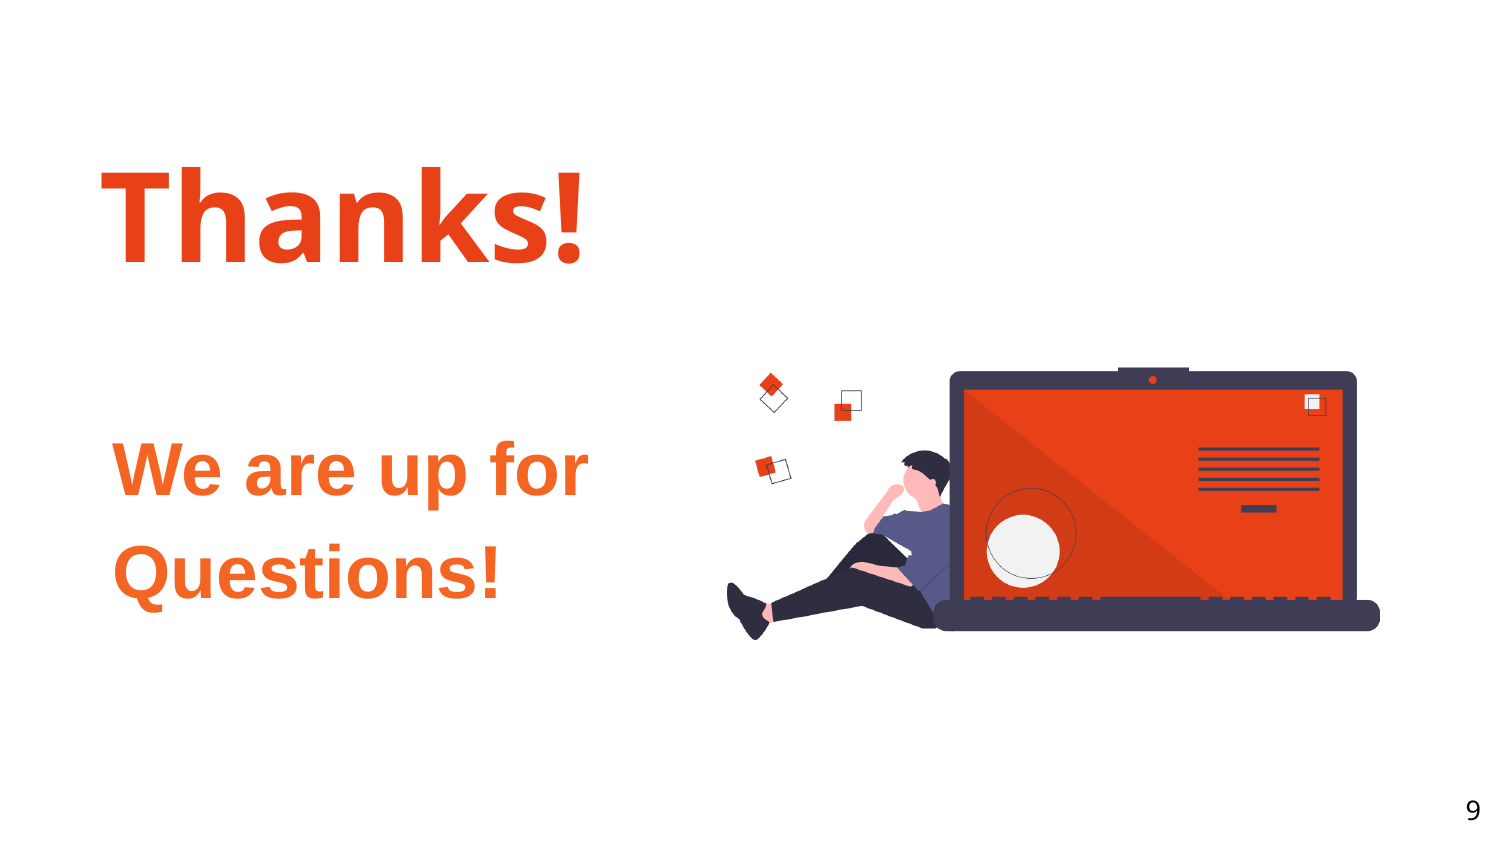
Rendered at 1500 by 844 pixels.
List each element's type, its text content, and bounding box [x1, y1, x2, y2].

picture [653, 319, 1453, 688]
subtitle We are up for Questions! [112, 406, 654, 700]
title Thanks! [99, 97, 898, 288]
slide_number 9 [1391, 779, 1482, 844]
